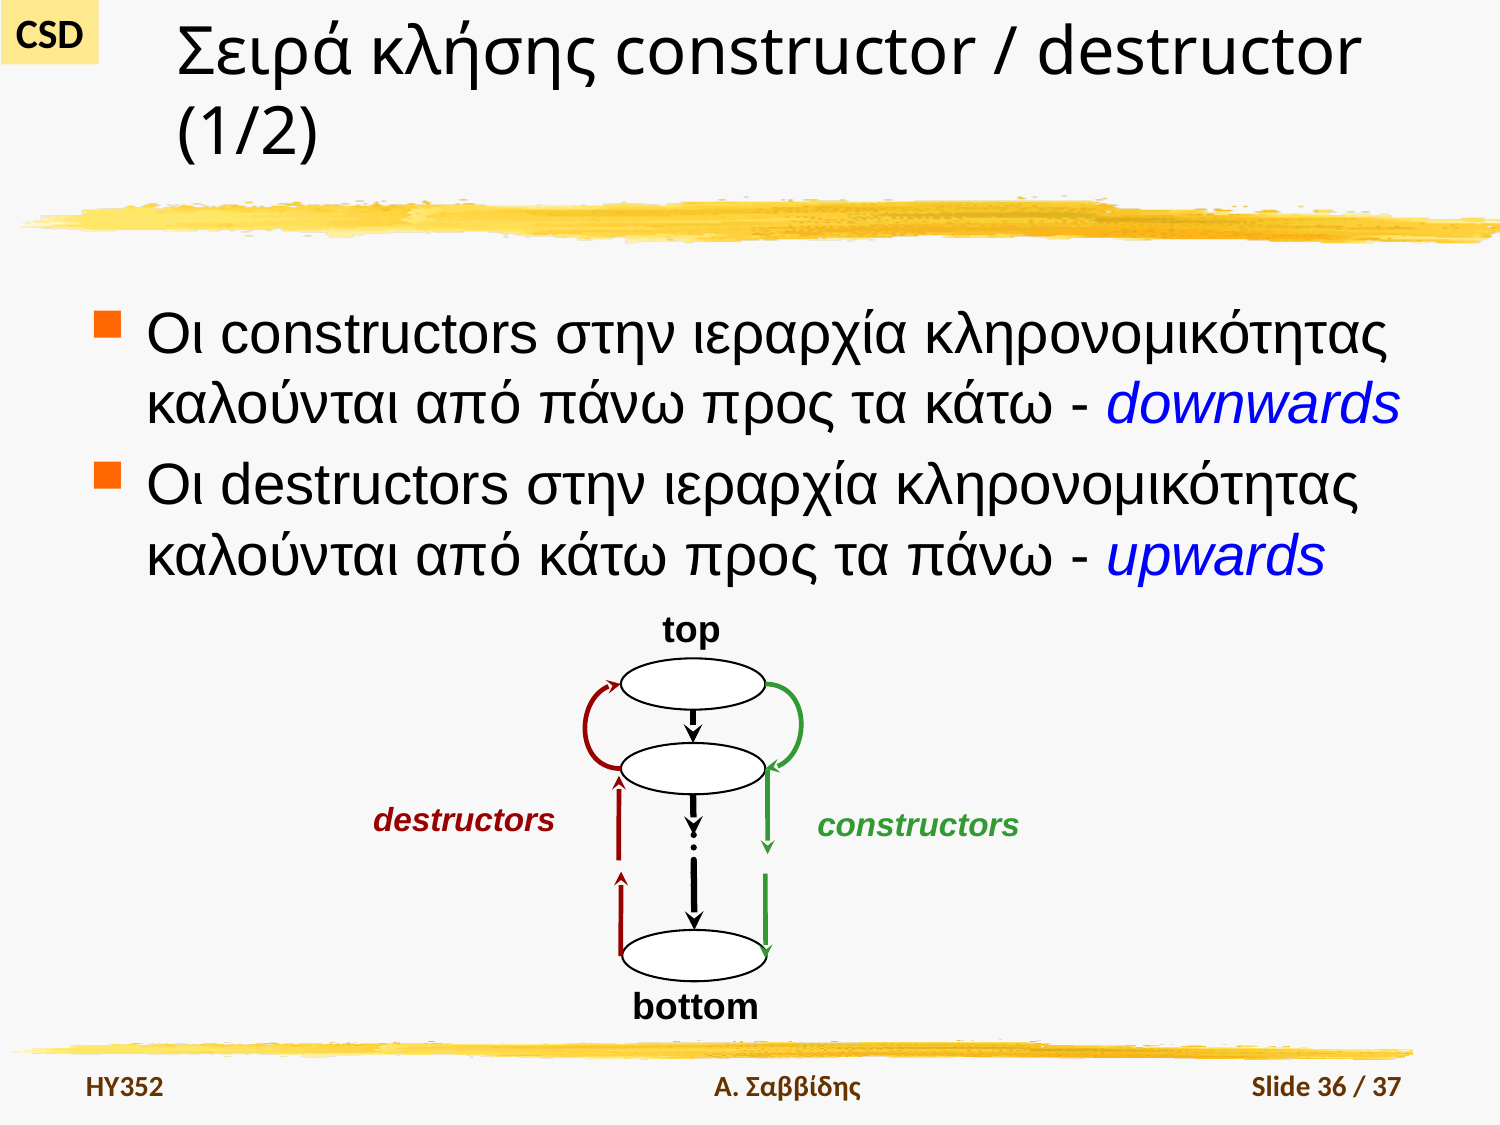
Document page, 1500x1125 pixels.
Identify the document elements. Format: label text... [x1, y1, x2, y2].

picture [400, 1037, 549, 1064]
picture [21, 190, 1500, 254]
picture [1025, 1037, 1104, 1064]
picture [11, 1037, 70, 1064]
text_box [357, 597, 1036, 1036]
footer Α. Σαββίδης [549, 1043, 1025, 1110]
title Σειρά κλήσης constructor / destructor (1/2) [162, 24, 1500, 175]
slide_number HY352 [70, 1034, 400, 1110]
list Οι constructors στην ιεραρχία κληρονομικότητας καλούνται από πάνω προς τα κάτω - downwards Οι destructors στην ιεραρχία κληρονομικότητας καλούνται από κάτω προς τα πάνω - upwards [75, 287, 1438, 1013]
slide_number Slide 36 / 37 [1104, 1034, 1417, 1110]
